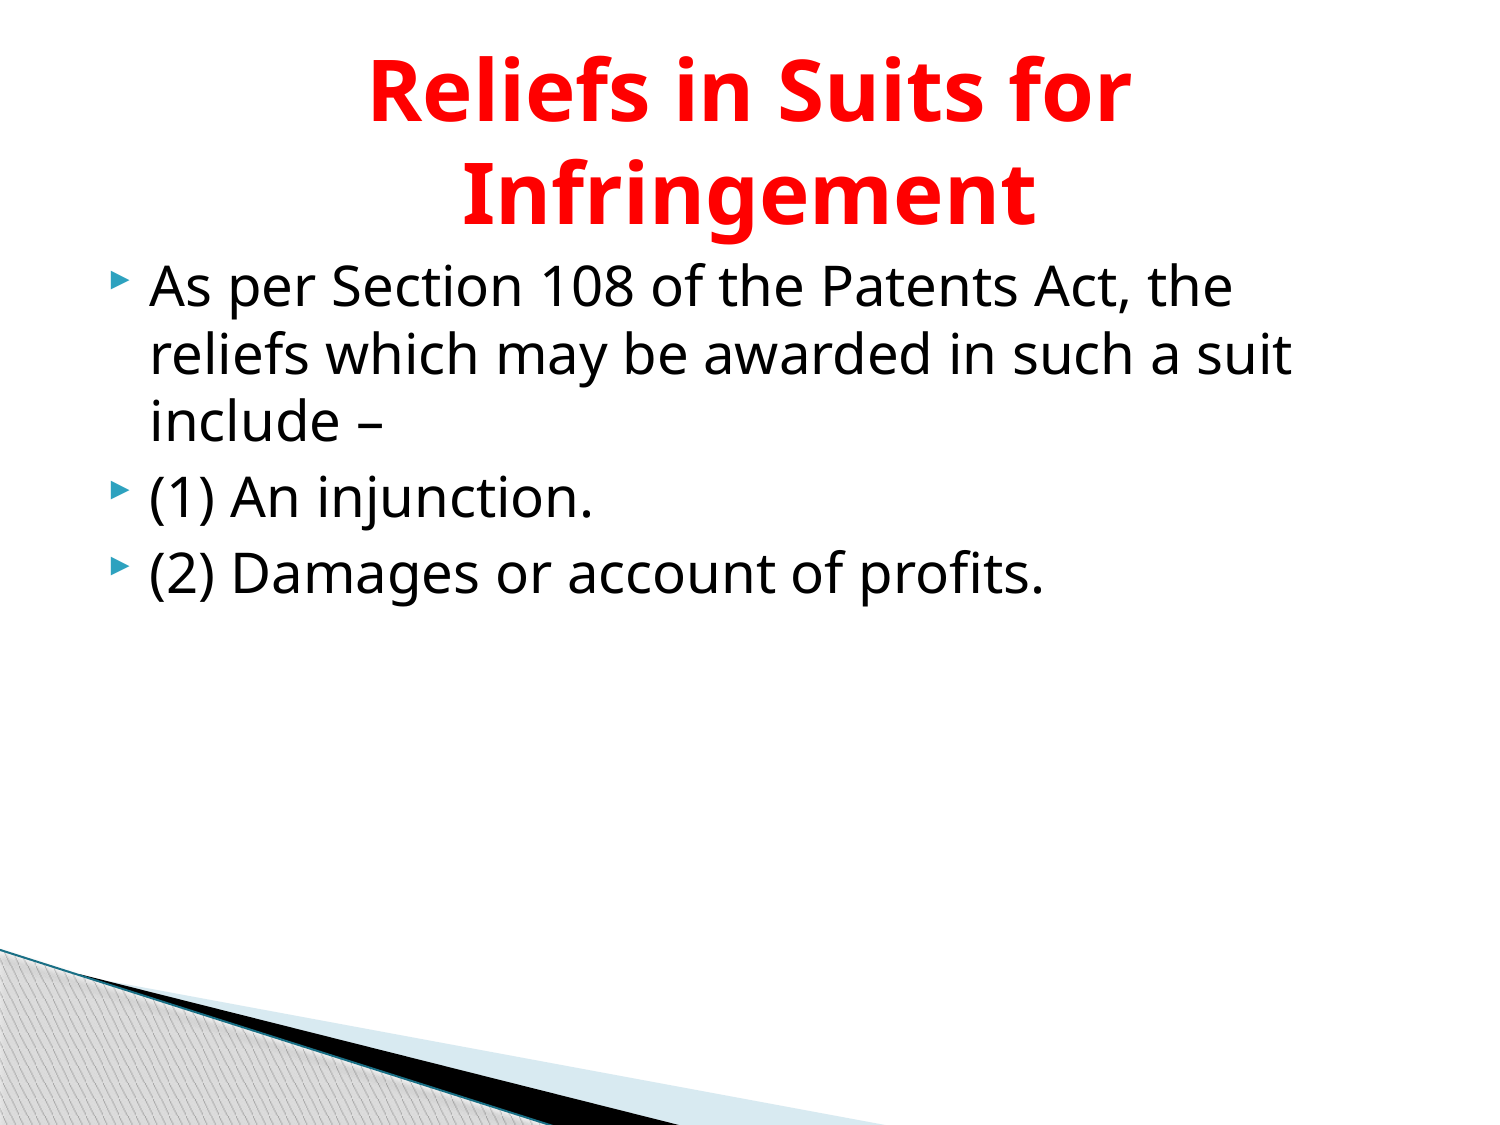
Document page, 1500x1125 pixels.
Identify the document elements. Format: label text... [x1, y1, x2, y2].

list As per Section 108 of the Patents Act, the reliefs which may be awarded in such a suit include – (1) An injunction. (2) Damages or account of profits. [75, 243, 1425, 986]
title Reliefs in Suits for Infringement [75, 45, 1425, 233]
